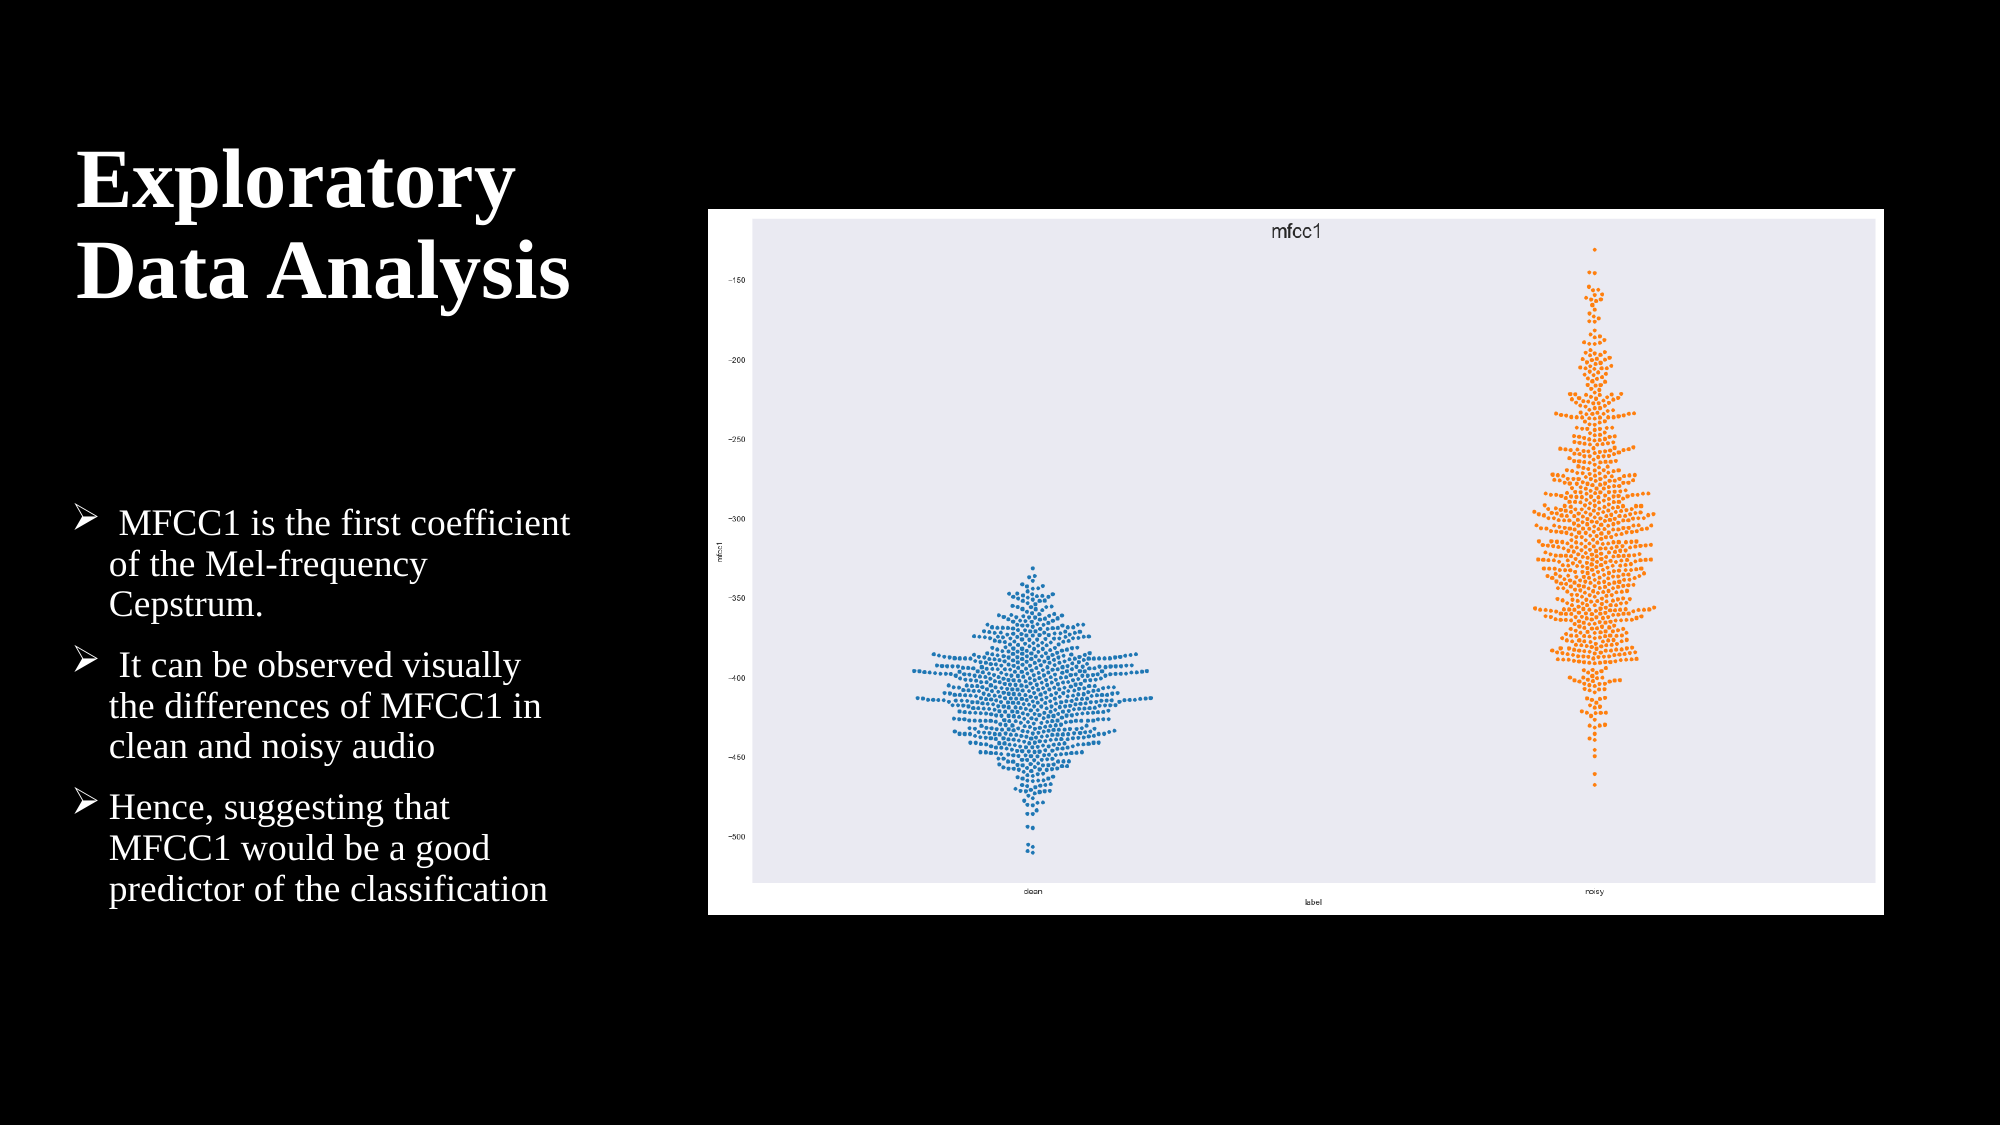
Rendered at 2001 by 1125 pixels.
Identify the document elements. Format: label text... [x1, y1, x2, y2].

picture [708, 209, 1884, 915]
list MFCC1 is the first coefficient of the Mel-frequency Cepstrum. It can be observed visually the differences of MFCC1 in clean and noisy audio Hence, suggesting that MFCC1 would be a good predictor of the classification [56, 429, 592, 1020]
title Exploratory Data Analysis [60, 104, 597, 486]
